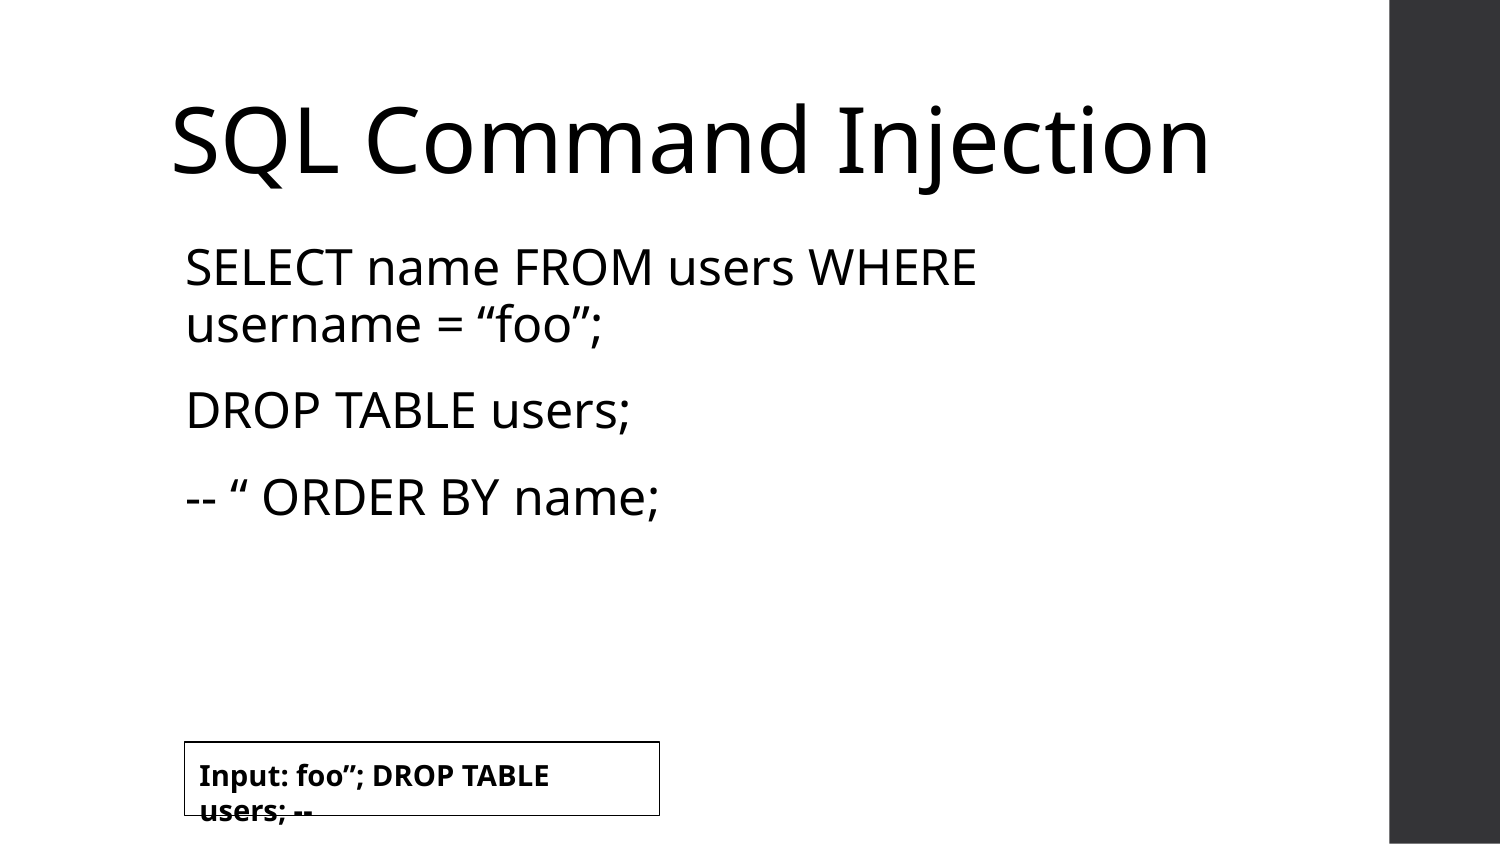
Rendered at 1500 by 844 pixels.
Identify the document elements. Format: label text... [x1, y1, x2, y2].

title SQL Command Injection [155, 45, 1348, 209]
text_box Input: foo”; DROP TABLE users; -- [184, 742, 660, 816]
list SELECT name FROM users WHERE username = “foo”; DROP TABLE users; -- “ ORDER BY name; [155, 225, 1213, 761]
